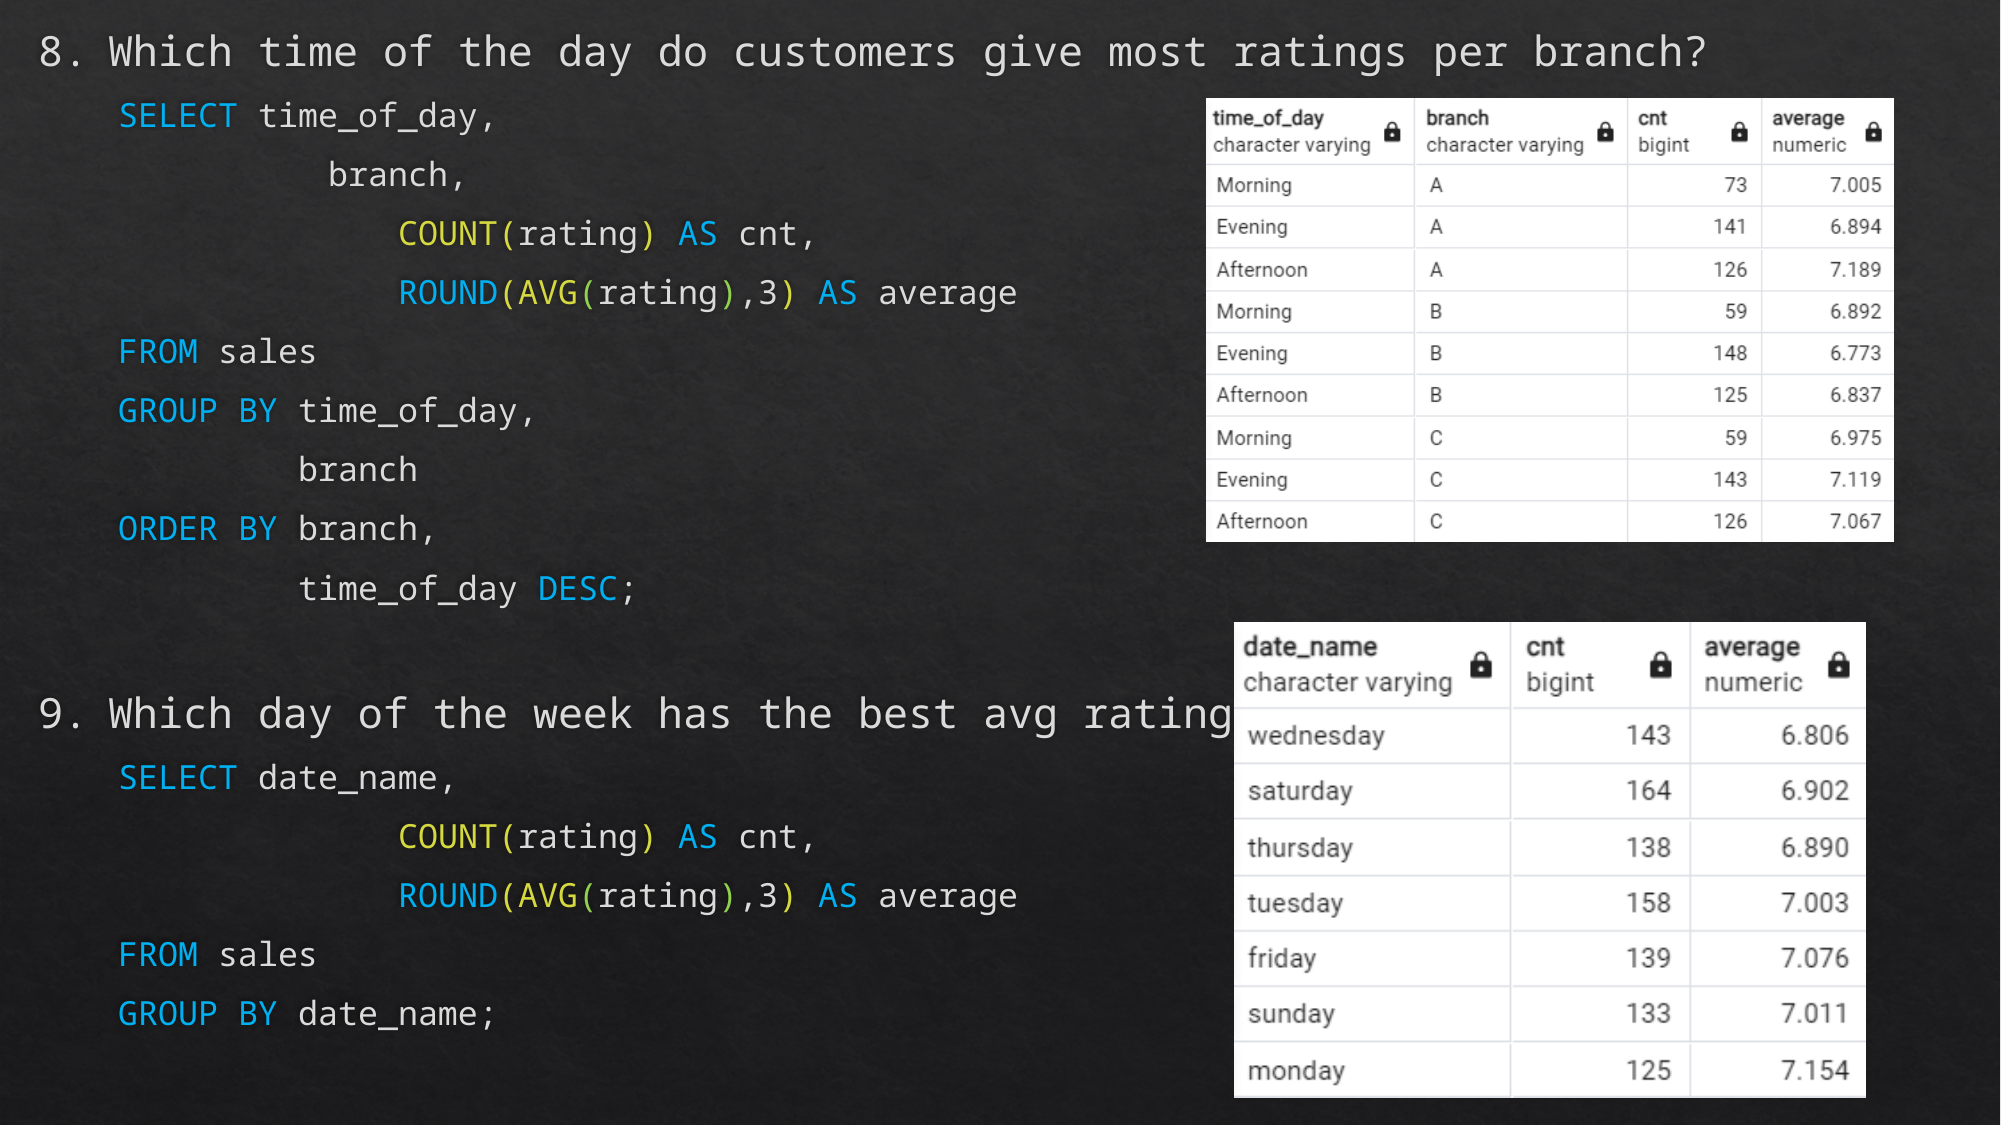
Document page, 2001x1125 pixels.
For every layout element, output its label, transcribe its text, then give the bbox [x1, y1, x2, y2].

picture [1205, 98, 1894, 542]
picture [1233, 622, 1866, 1099]
list 8. Which time of the day do customers give most ratings per branch? SELECT time_of_day, branch, COUNT(rating) AS cnt, ROUND(AVG(rating),3) AS average FROM sales GROUP BY time_of_day, branch ORDER BY branch, time_of_day DESC; 9. Which day of the week has the best avg ratings? SELECT date_name, COUNT(rating) AS cnt, ROUND(AVG(rating),3) AS average FROM sales GROUP BY date_name; [17, 17, 1979, 1104]
